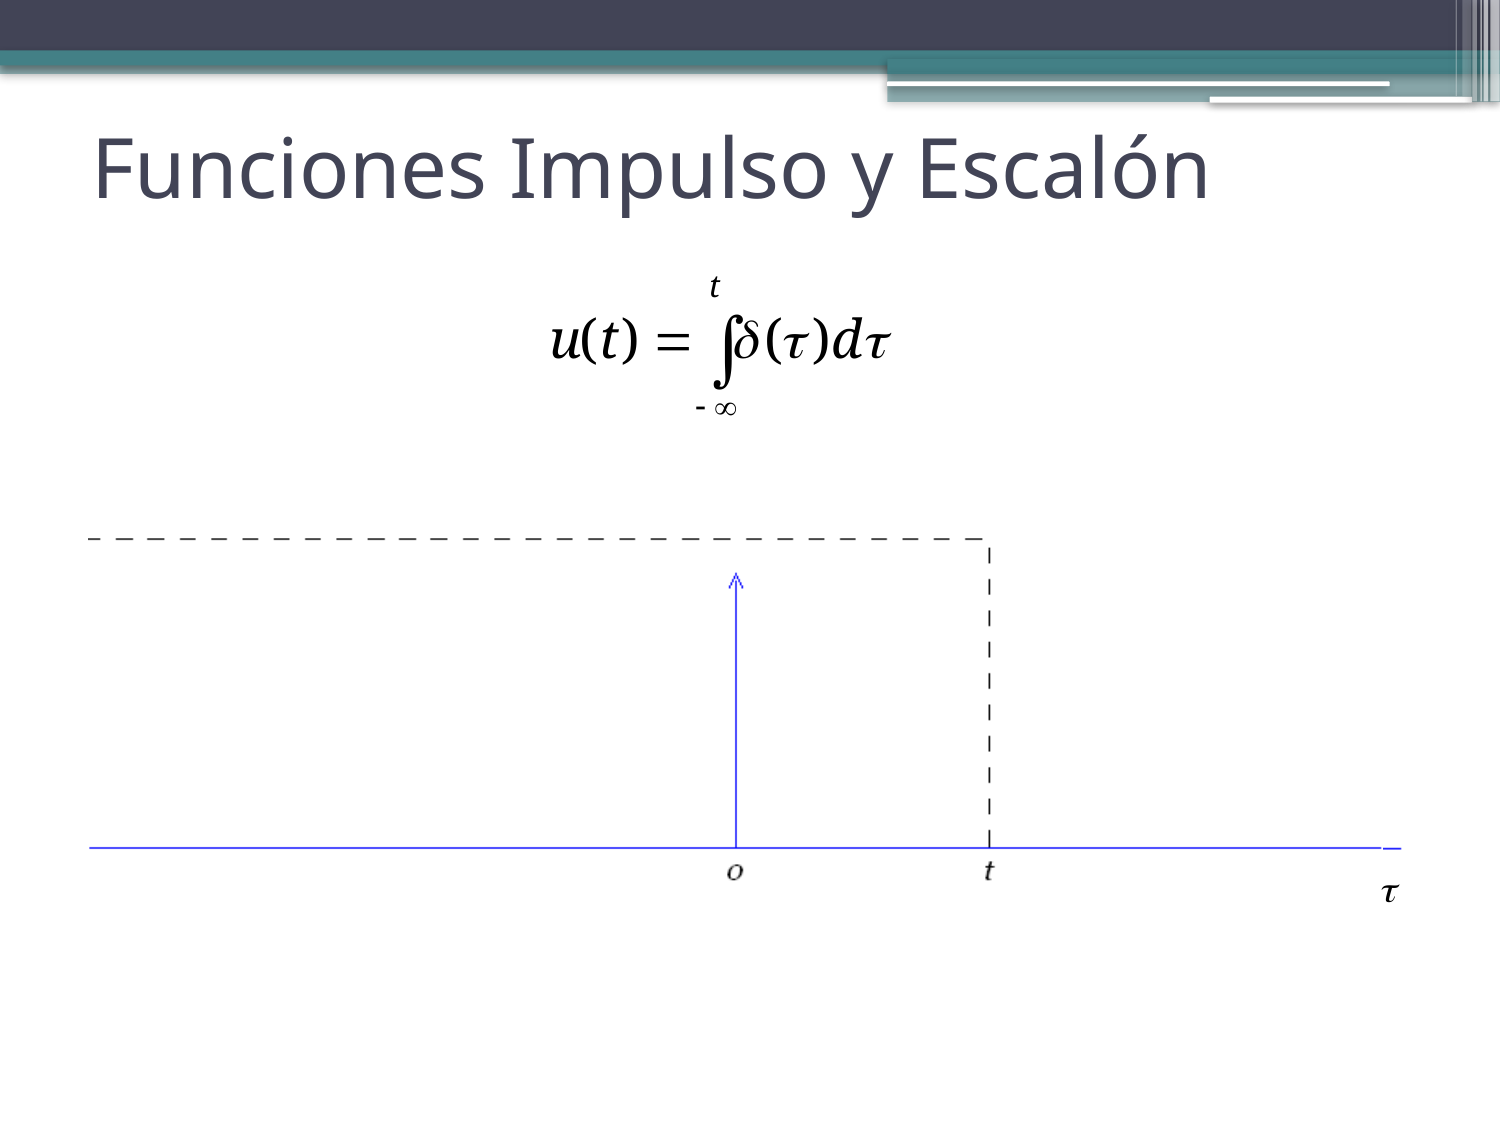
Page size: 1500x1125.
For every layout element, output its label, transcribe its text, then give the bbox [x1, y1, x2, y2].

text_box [542, 260, 901, 427]
title Funciones Impulso y Escalón [76, 77, 1428, 254]
picture [88, 537, 1403, 882]
text_box t [1364, 857, 1424, 918]
